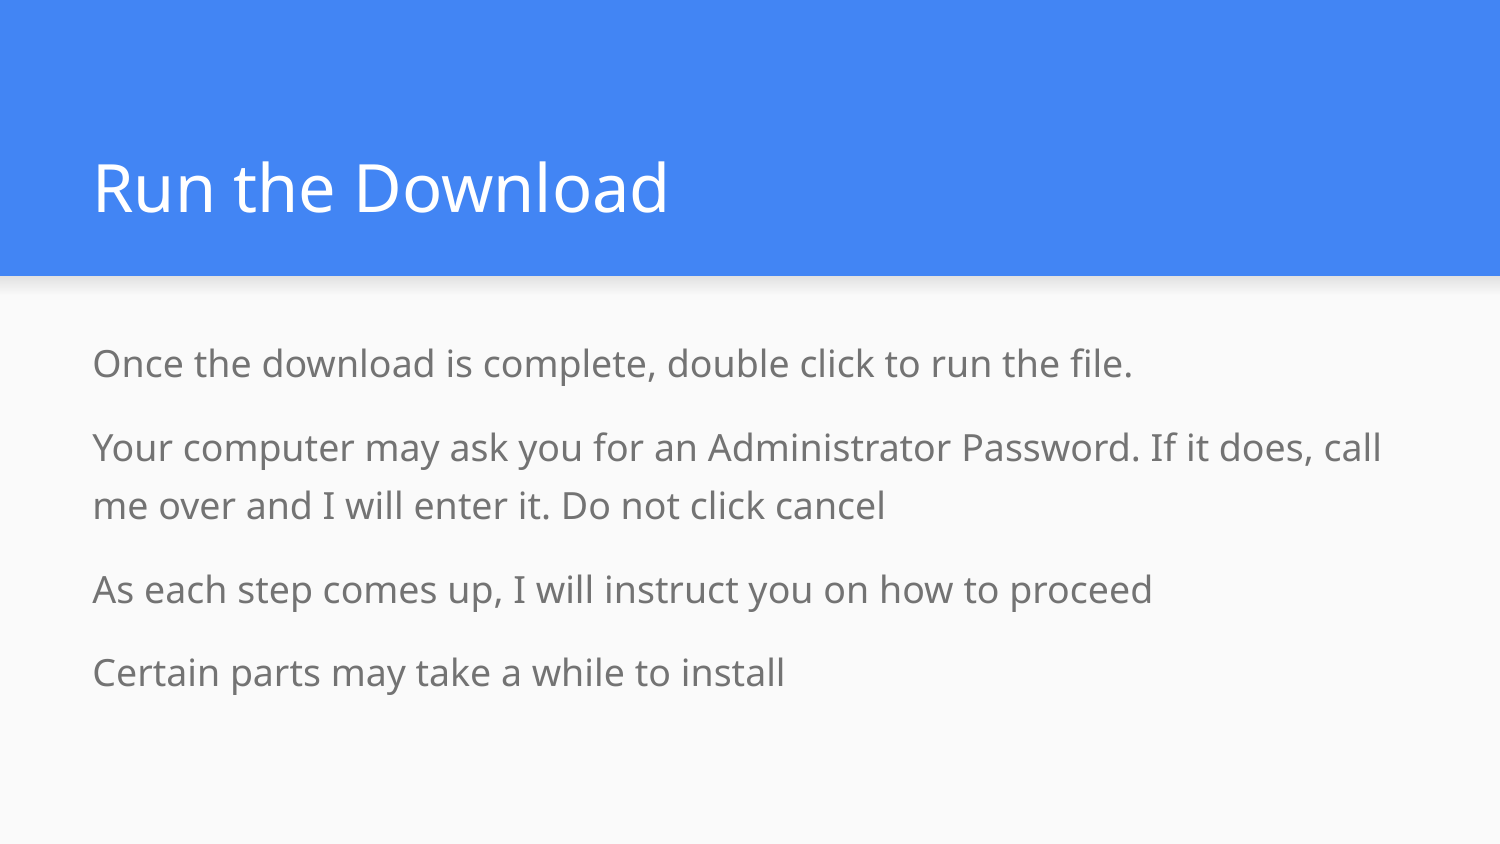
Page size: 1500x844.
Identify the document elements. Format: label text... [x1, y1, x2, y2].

title Run the Download [77, 121, 1427, 248]
list Once the download is complete, double click to run the file. Your computer may ask you for an Administrator Password. If it does, call me over and I will enter it. Do not click cancel As each step comes up, I will instruct you on how to proceed Certain parts may take a while to install [77, 314, 1427, 760]
